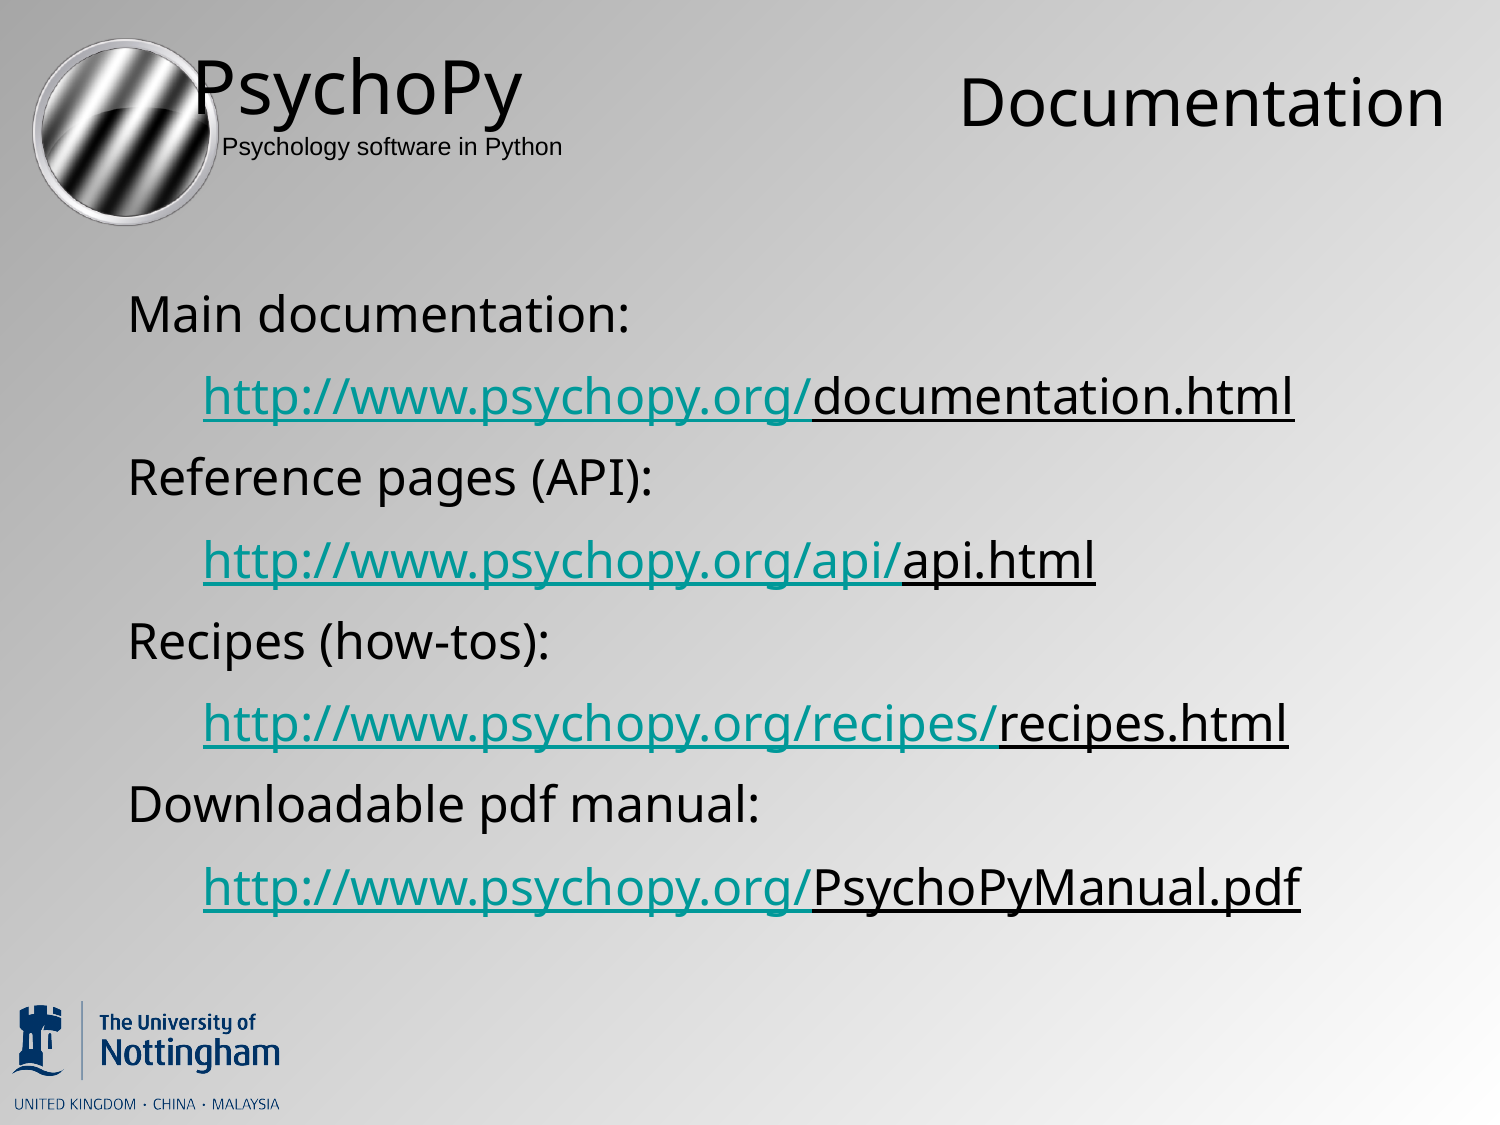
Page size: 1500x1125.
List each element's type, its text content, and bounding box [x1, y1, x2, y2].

list Main documentation: http://www.psychopy.org/documentation.html Reference pages (API): http://www.psychopy.org/api/api.html Recipes (how-tos): http://www.psychopy.org/recipes/recipes.html Downloadable pdf manual: http://www.psychopy.org/PsychoPyManual.pdf [112, 274, 1388, 1001]
picture [205, 66, 223, 87]
title Documentation [587, 37, 1463, 163]
picture [29, 35, 223, 230]
picture [2, 996, 298, 1121]
